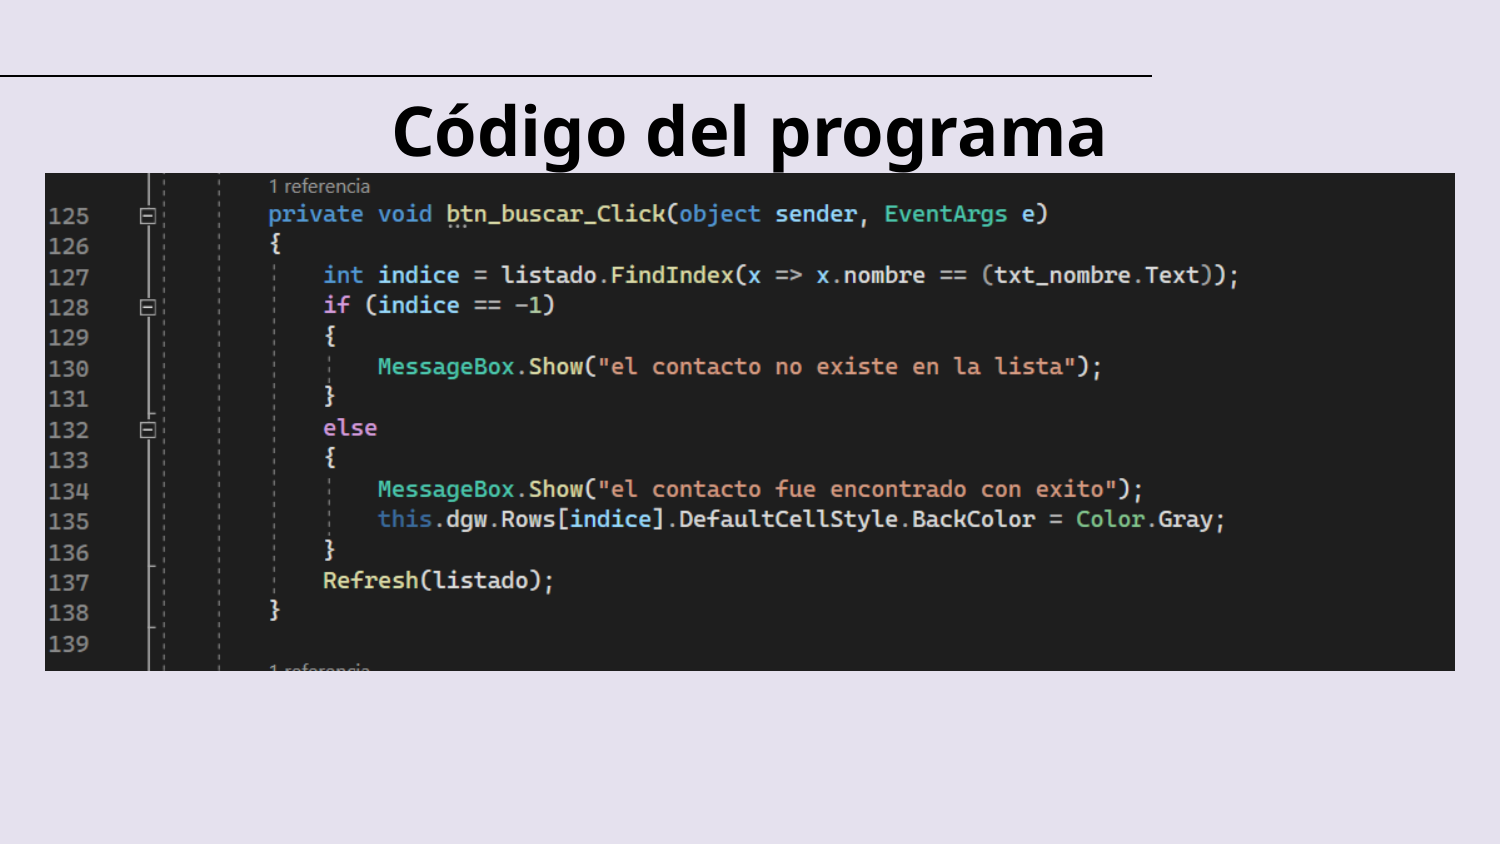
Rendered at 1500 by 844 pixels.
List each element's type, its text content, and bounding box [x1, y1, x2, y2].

title Código del programa [116, 72, 1383, 167]
picture [45, 172, 1455, 671]
